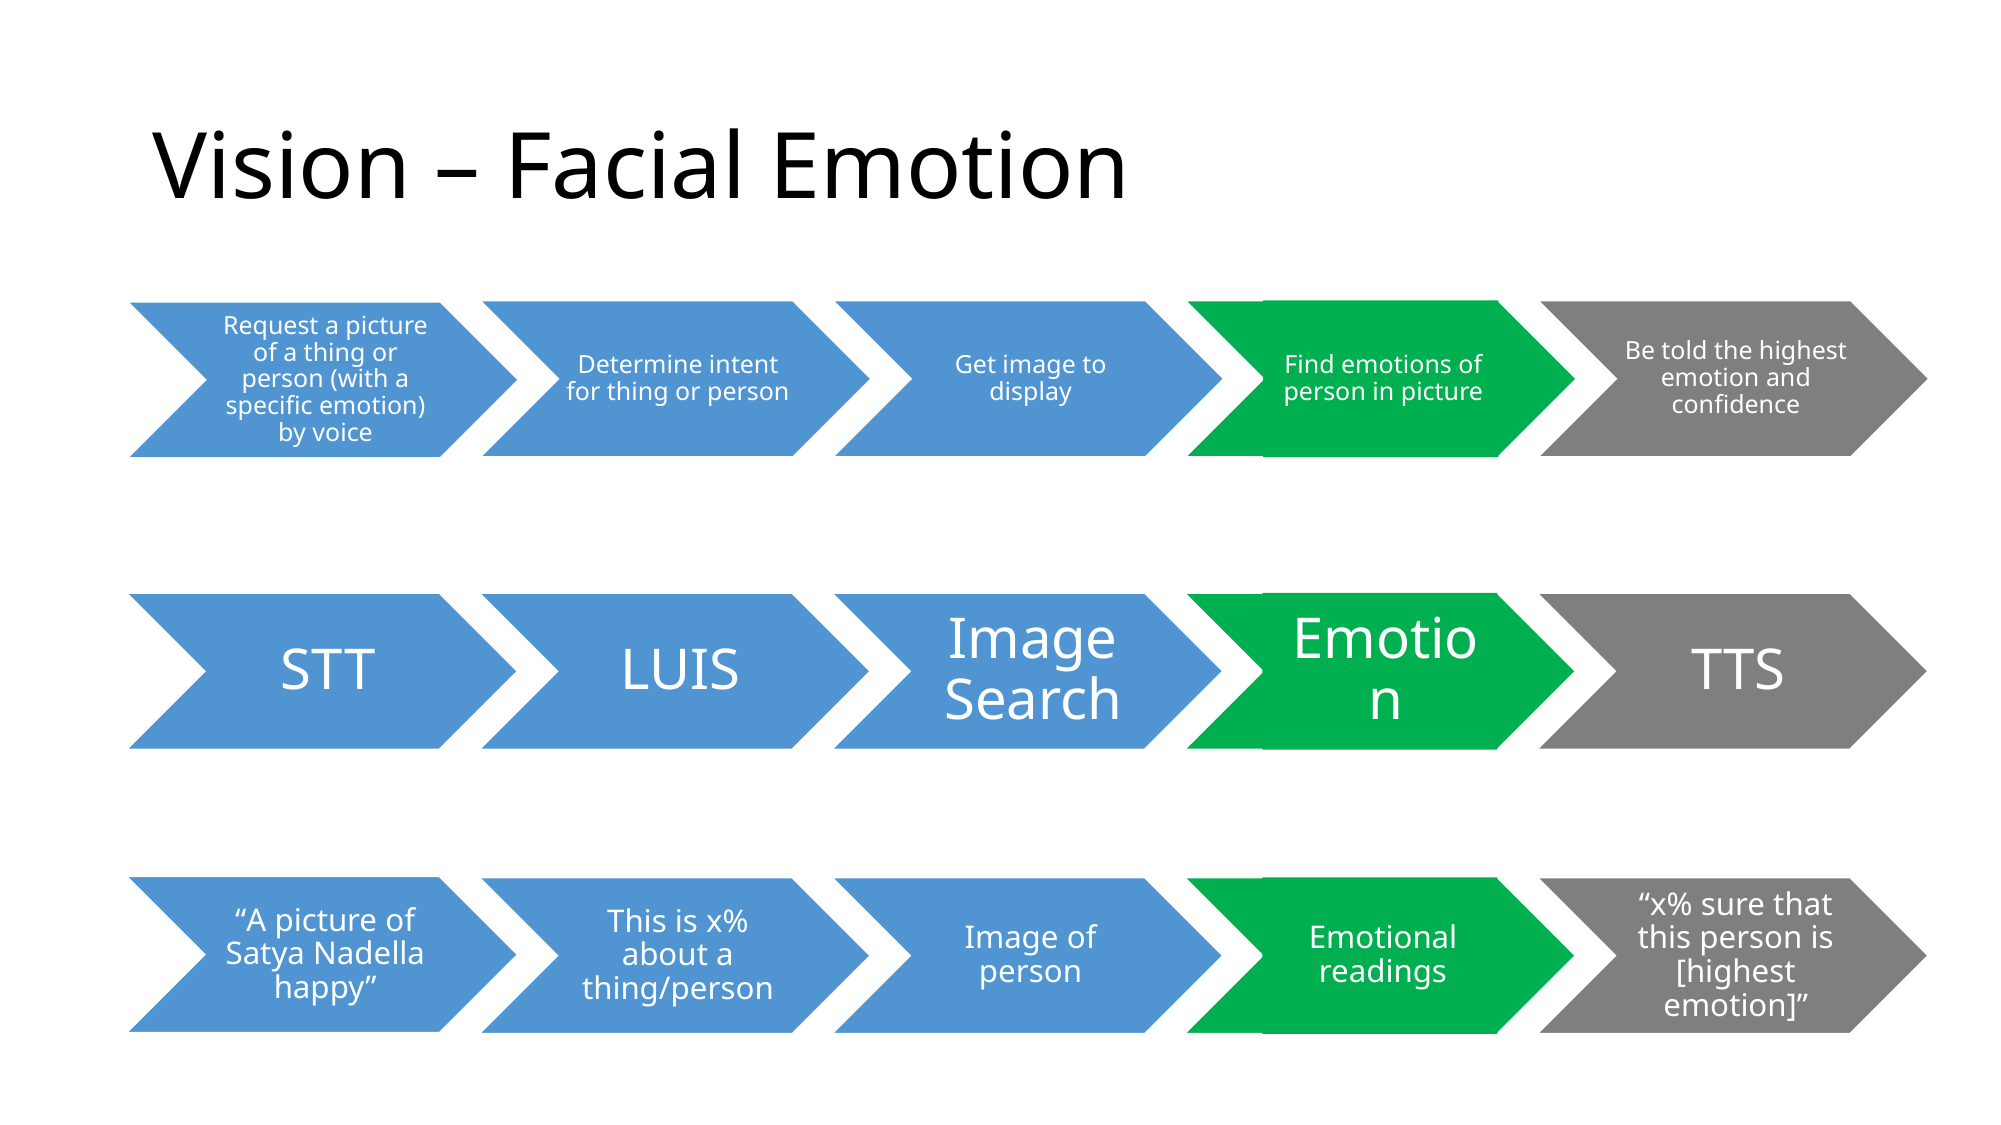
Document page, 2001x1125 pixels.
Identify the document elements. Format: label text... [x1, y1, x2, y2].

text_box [831, 877, 1183, 1034]
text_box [478, 592, 831, 750]
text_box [1184, 300, 1537, 458]
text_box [478, 877, 831, 1034]
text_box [1536, 877, 1929, 1034]
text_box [832, 300, 1184, 458]
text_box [126, 592, 478, 750]
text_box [831, 592, 1183, 750]
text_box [1183, 592, 1536, 750]
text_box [126, 876, 518, 1033]
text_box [479, 300, 832, 458]
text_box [1536, 592, 1929, 750]
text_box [1183, 877, 1536, 1034]
title Vision – Facial Emotion [137, 59, 1863, 278]
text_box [126, 301, 519, 459]
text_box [1537, 300, 1930, 458]
